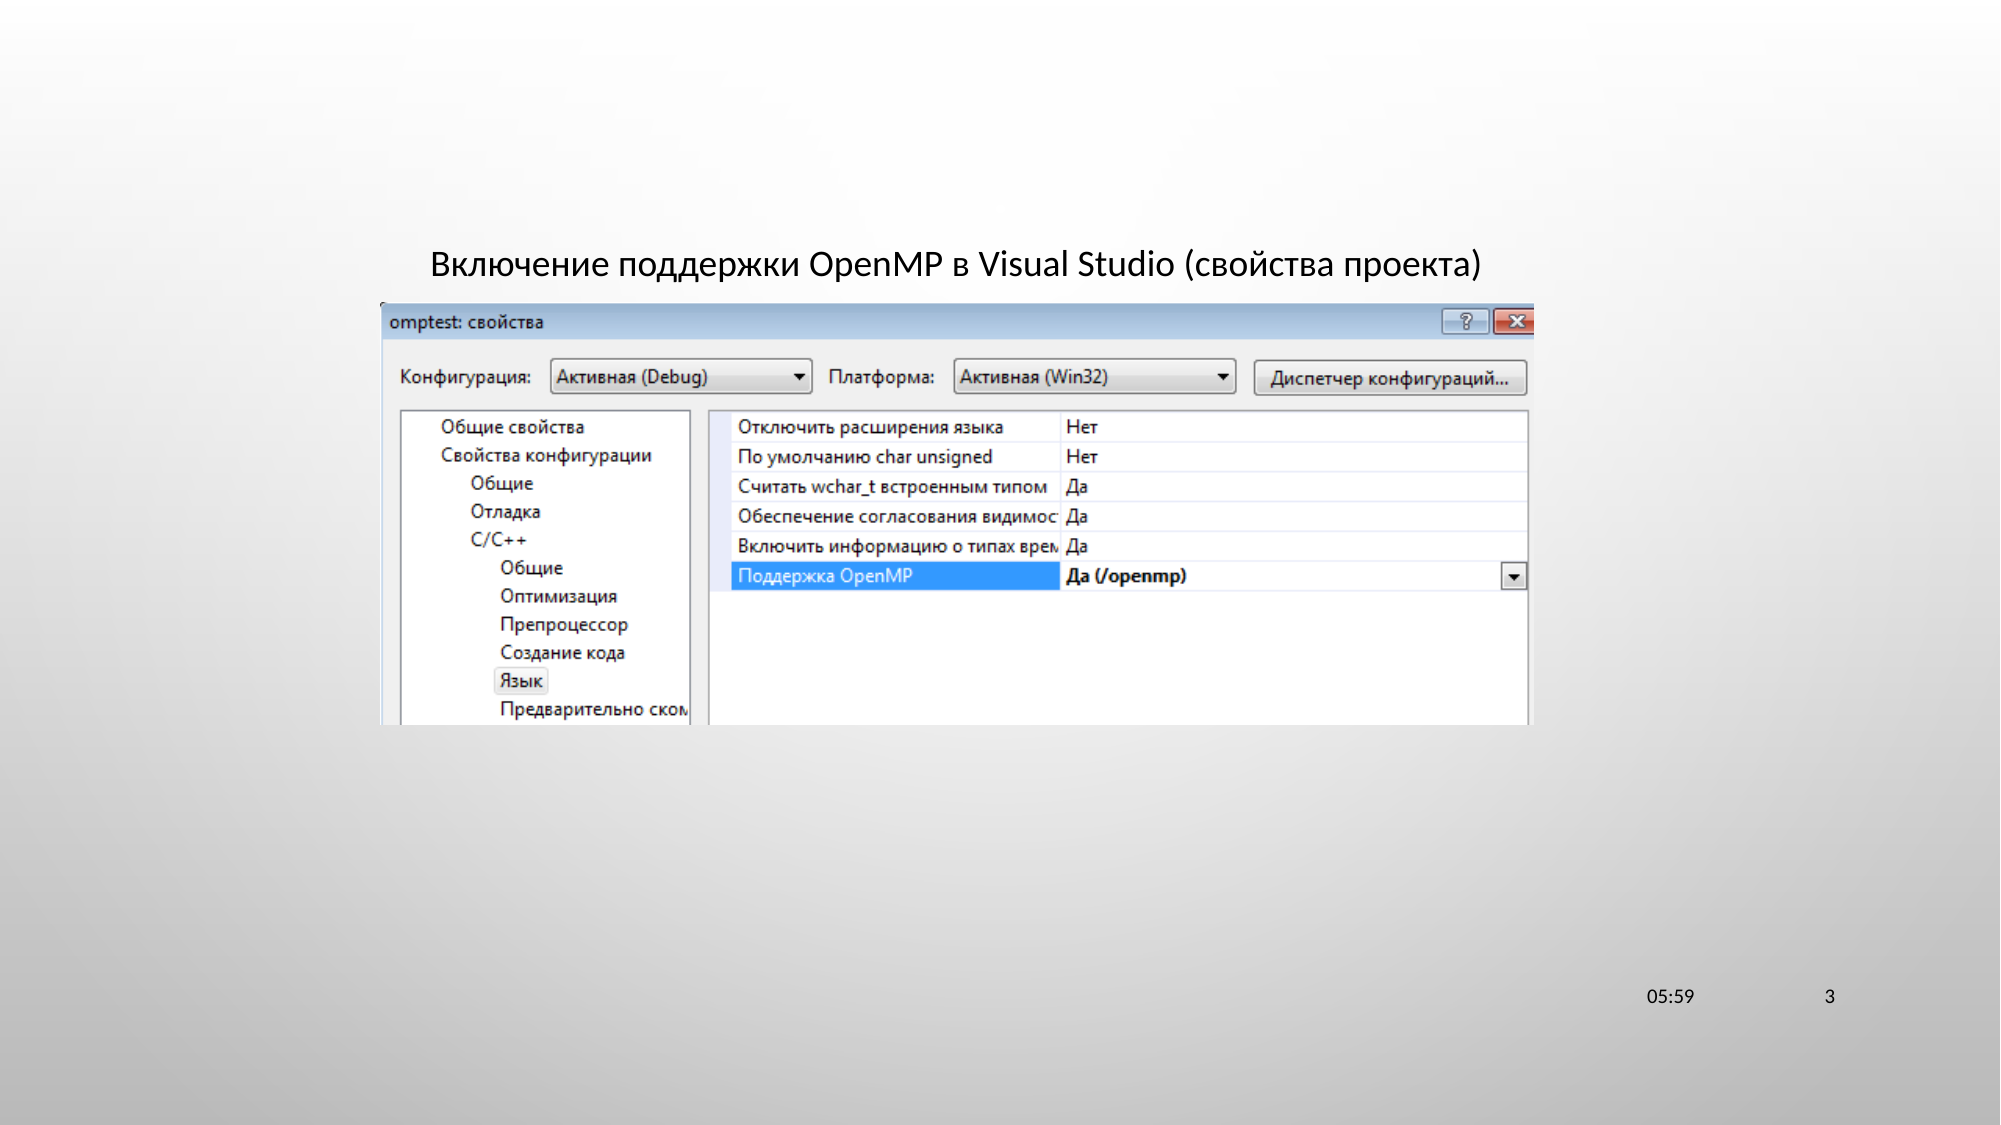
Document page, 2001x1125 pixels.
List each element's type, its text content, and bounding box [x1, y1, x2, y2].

picture [0, 0, 2000, 1125]
slide_number 3 [1724, 965, 1851, 1025]
text_box Включение поддержки OpenMP в Visual Studio (свойства проекта) [415, 231, 1498, 292]
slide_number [1259, 965, 1710, 1025]
